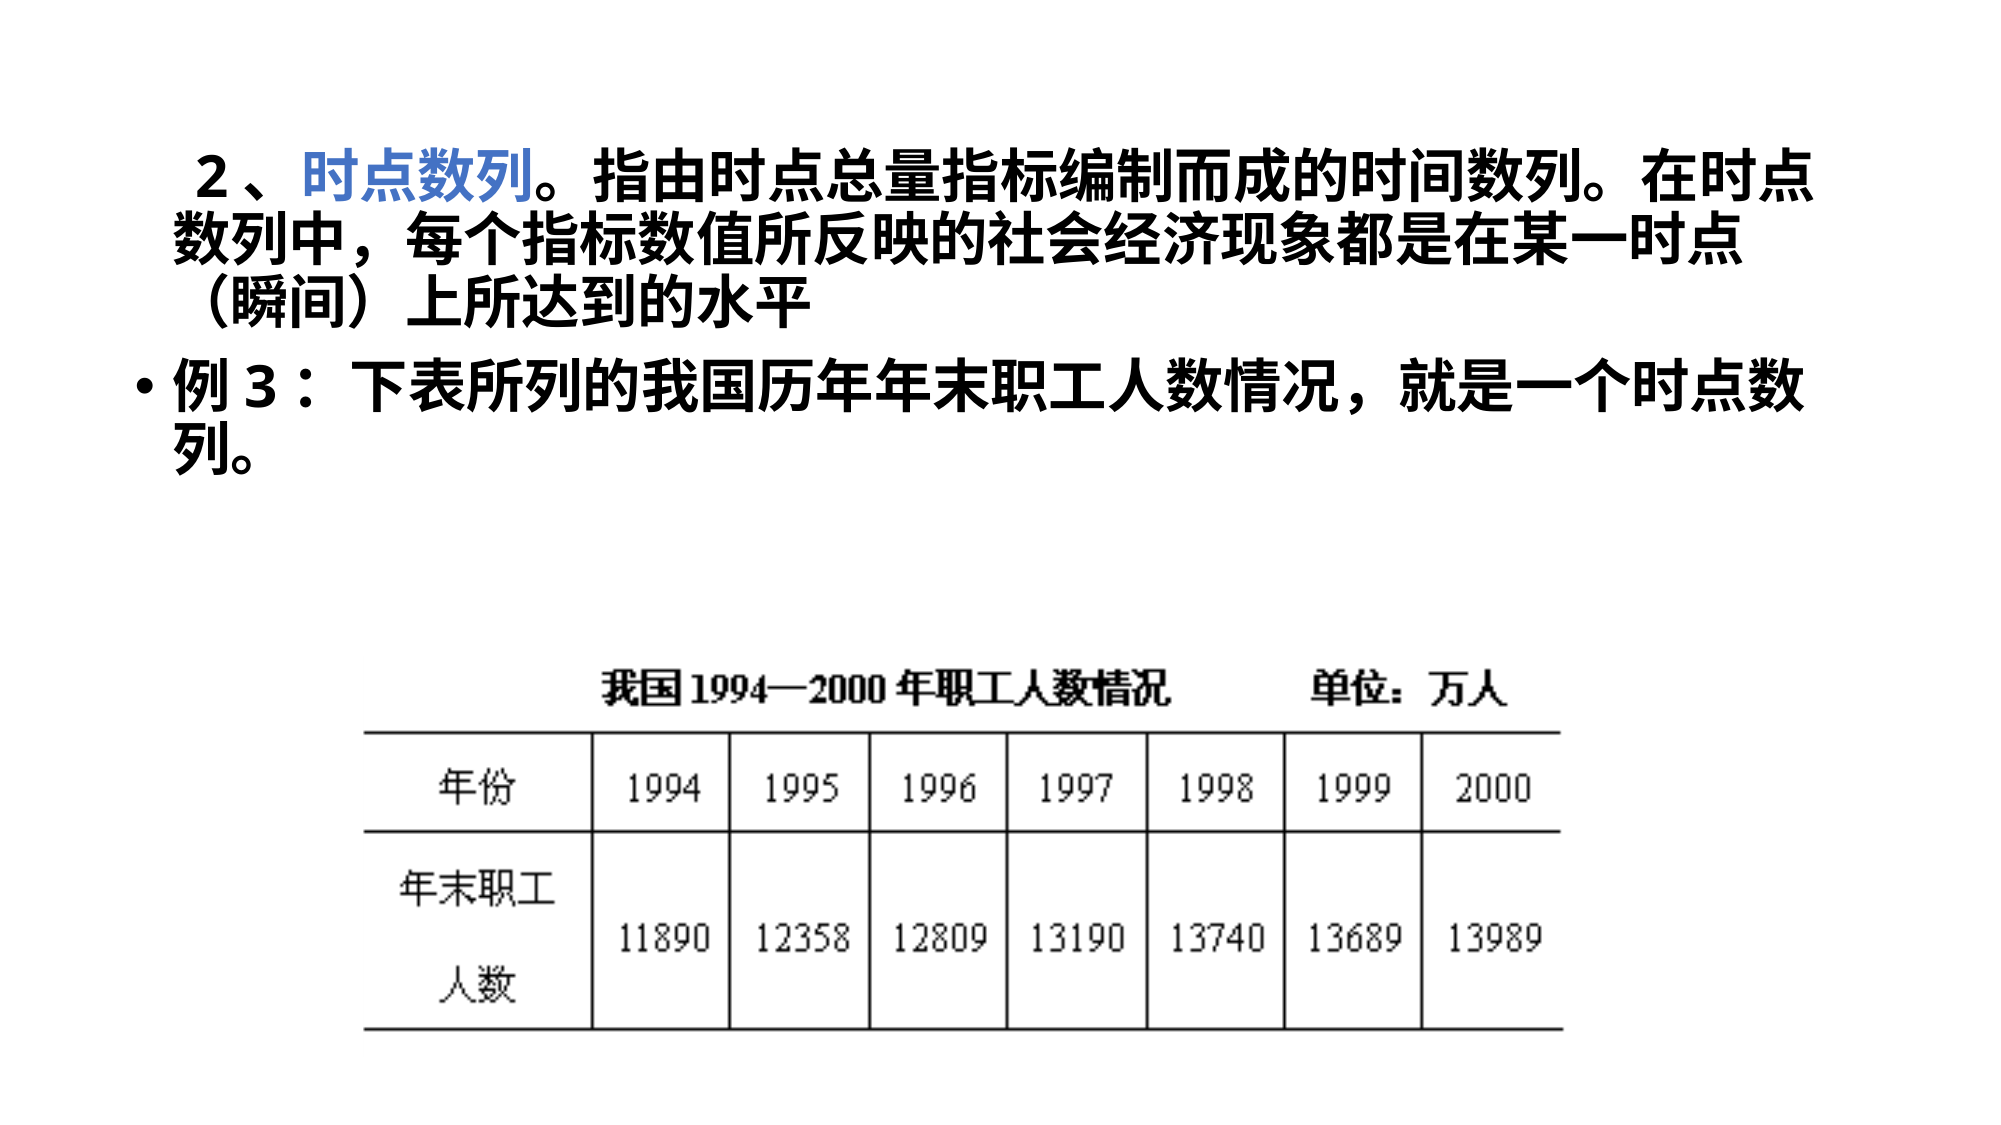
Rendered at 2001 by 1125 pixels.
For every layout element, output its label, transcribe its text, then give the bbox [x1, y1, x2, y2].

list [362, 657, 1567, 1058]
list 2、时点数列。指由时点总量指标编制而成的时间数列。在时点数列中，每个指标数值所反映的社会经济现象都是在某一时点（瞬间）上所达到的水平 例3：下表所列的我国历年年末职工人数情况，就是一个时点数列。 [119, 139, 1859, 979]
